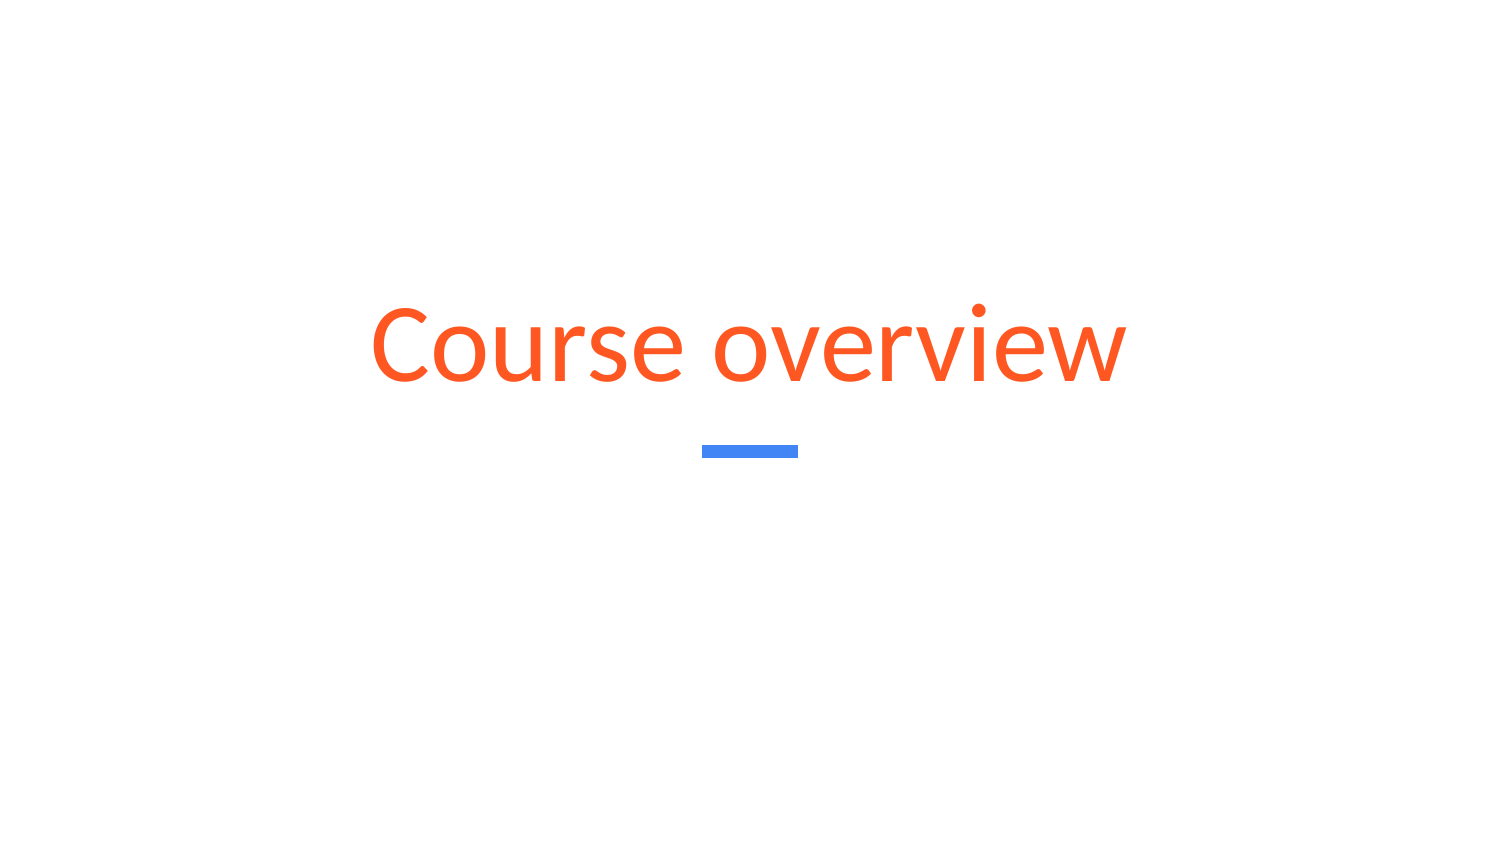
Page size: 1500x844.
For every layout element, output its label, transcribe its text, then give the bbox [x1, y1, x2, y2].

title Course overview [51, 97, 1449, 419]
